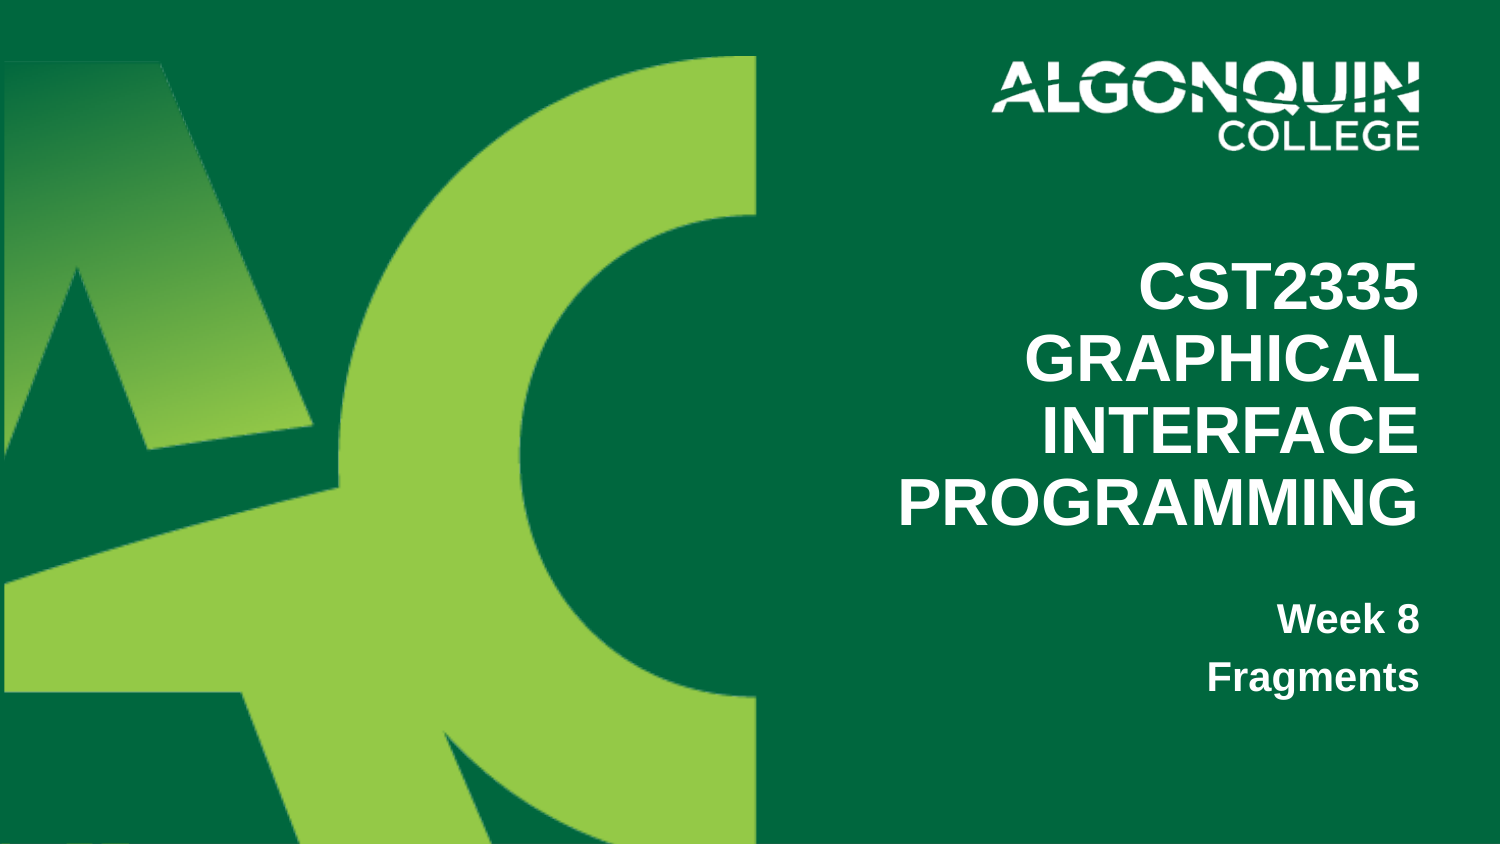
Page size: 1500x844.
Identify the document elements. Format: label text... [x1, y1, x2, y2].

picture [4, 56, 757, 844]
subtitle Week 8 Fragments [808, 584, 1436, 753]
title CST2335 Graphical Interface programming [796, 244, 1436, 468]
